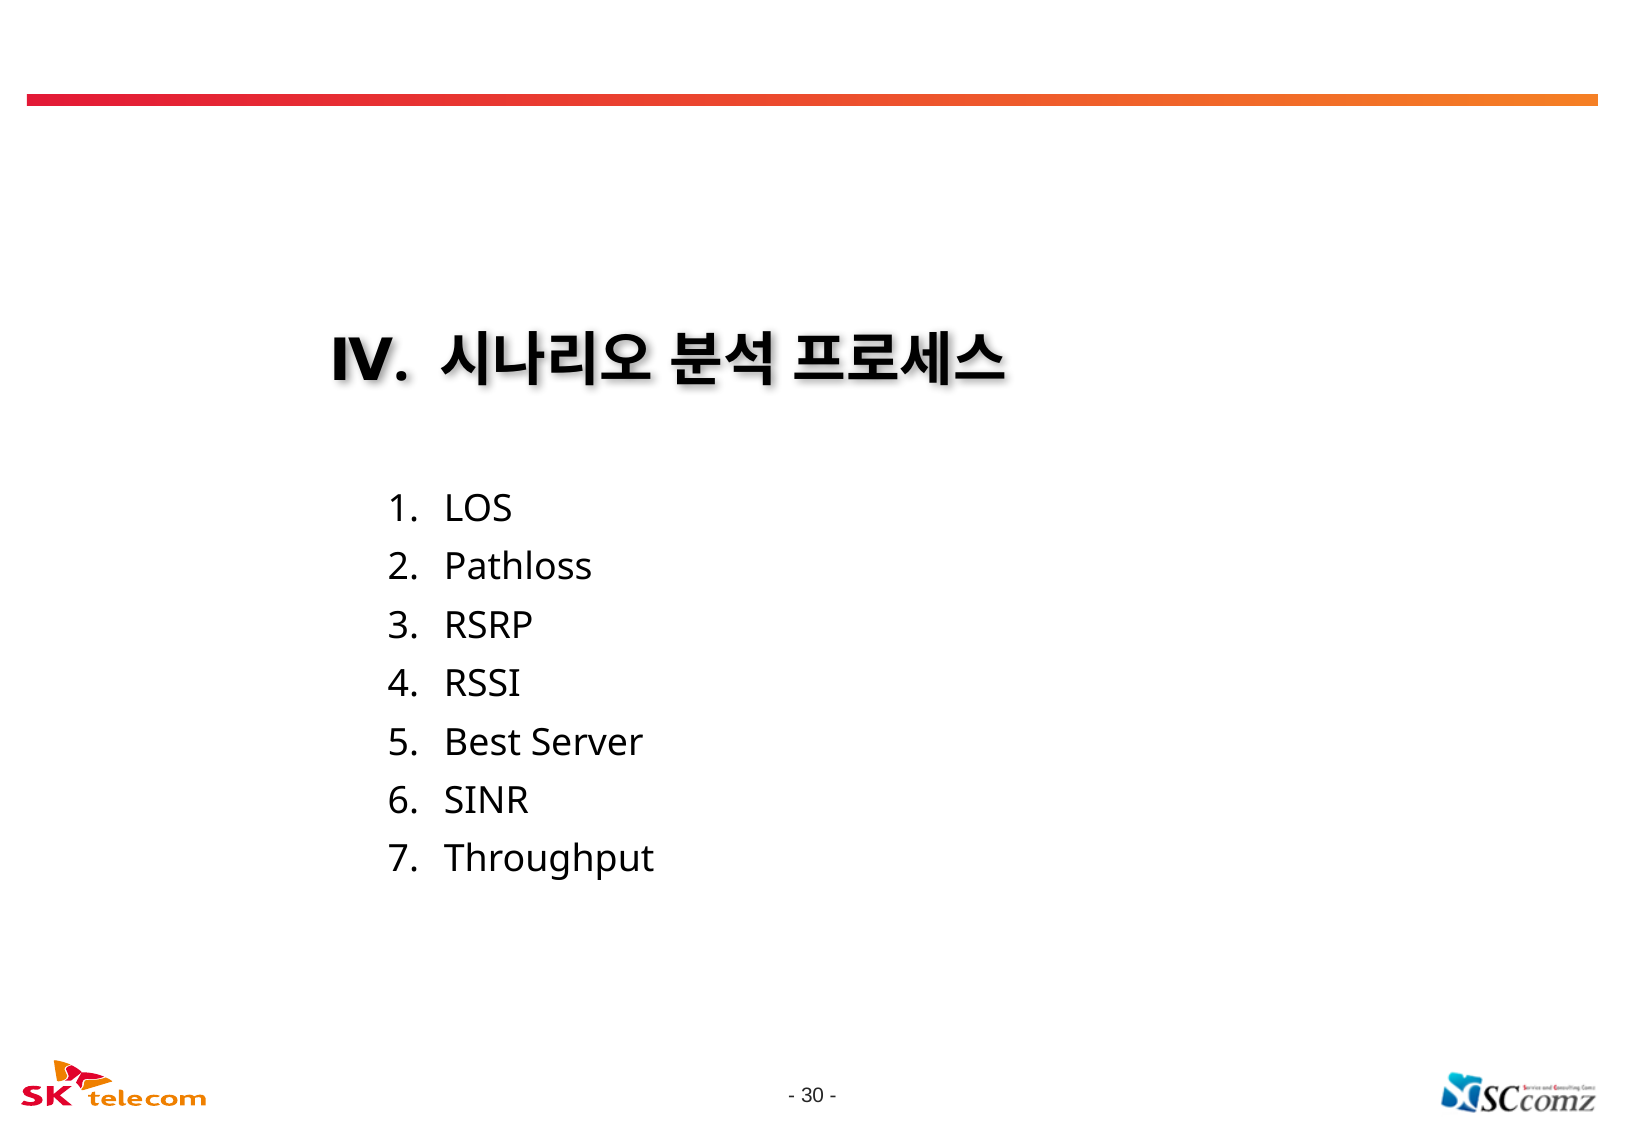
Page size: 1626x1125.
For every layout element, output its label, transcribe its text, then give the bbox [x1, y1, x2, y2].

text_box LOS Pathloss RSRP RSSI Best Server SINR Throughput [327, 385, 1356, 965]
picture [1419, 1060, 1618, 1125]
text_box Ⅳ. 시나리오 분석 프로세스 [269, 184, 1298, 508]
